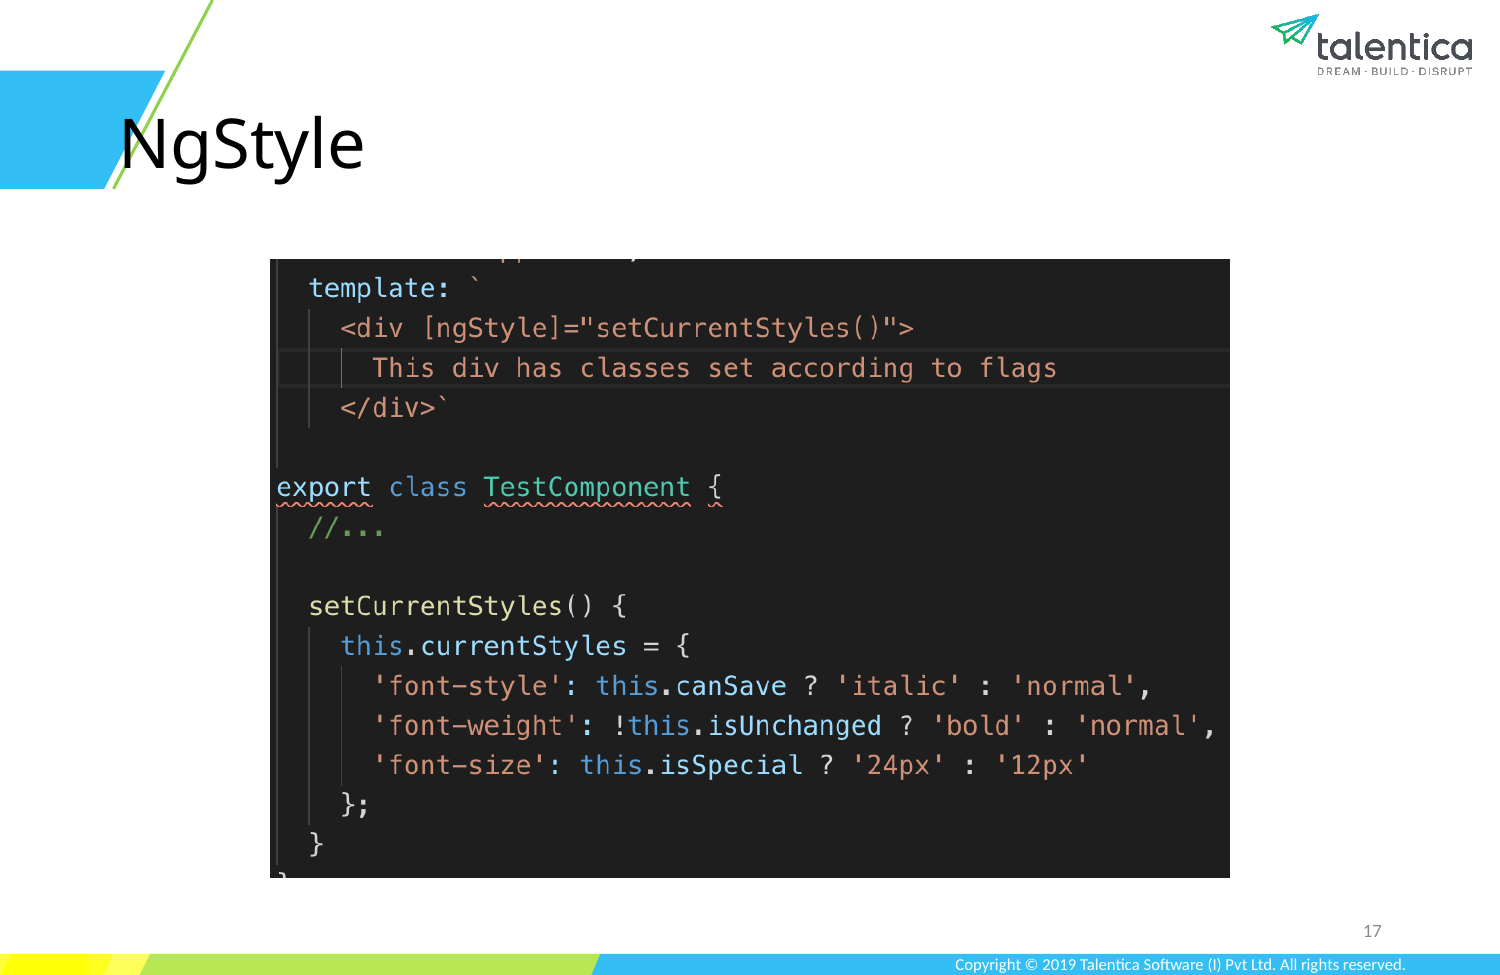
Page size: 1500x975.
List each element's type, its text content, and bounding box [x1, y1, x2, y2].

slide_number 17 [1059, 903, 1397, 956]
picture [1262, 6, 1482, 83]
title NgStyle [103, 51, 1397, 241]
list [270, 259, 1230, 879]
